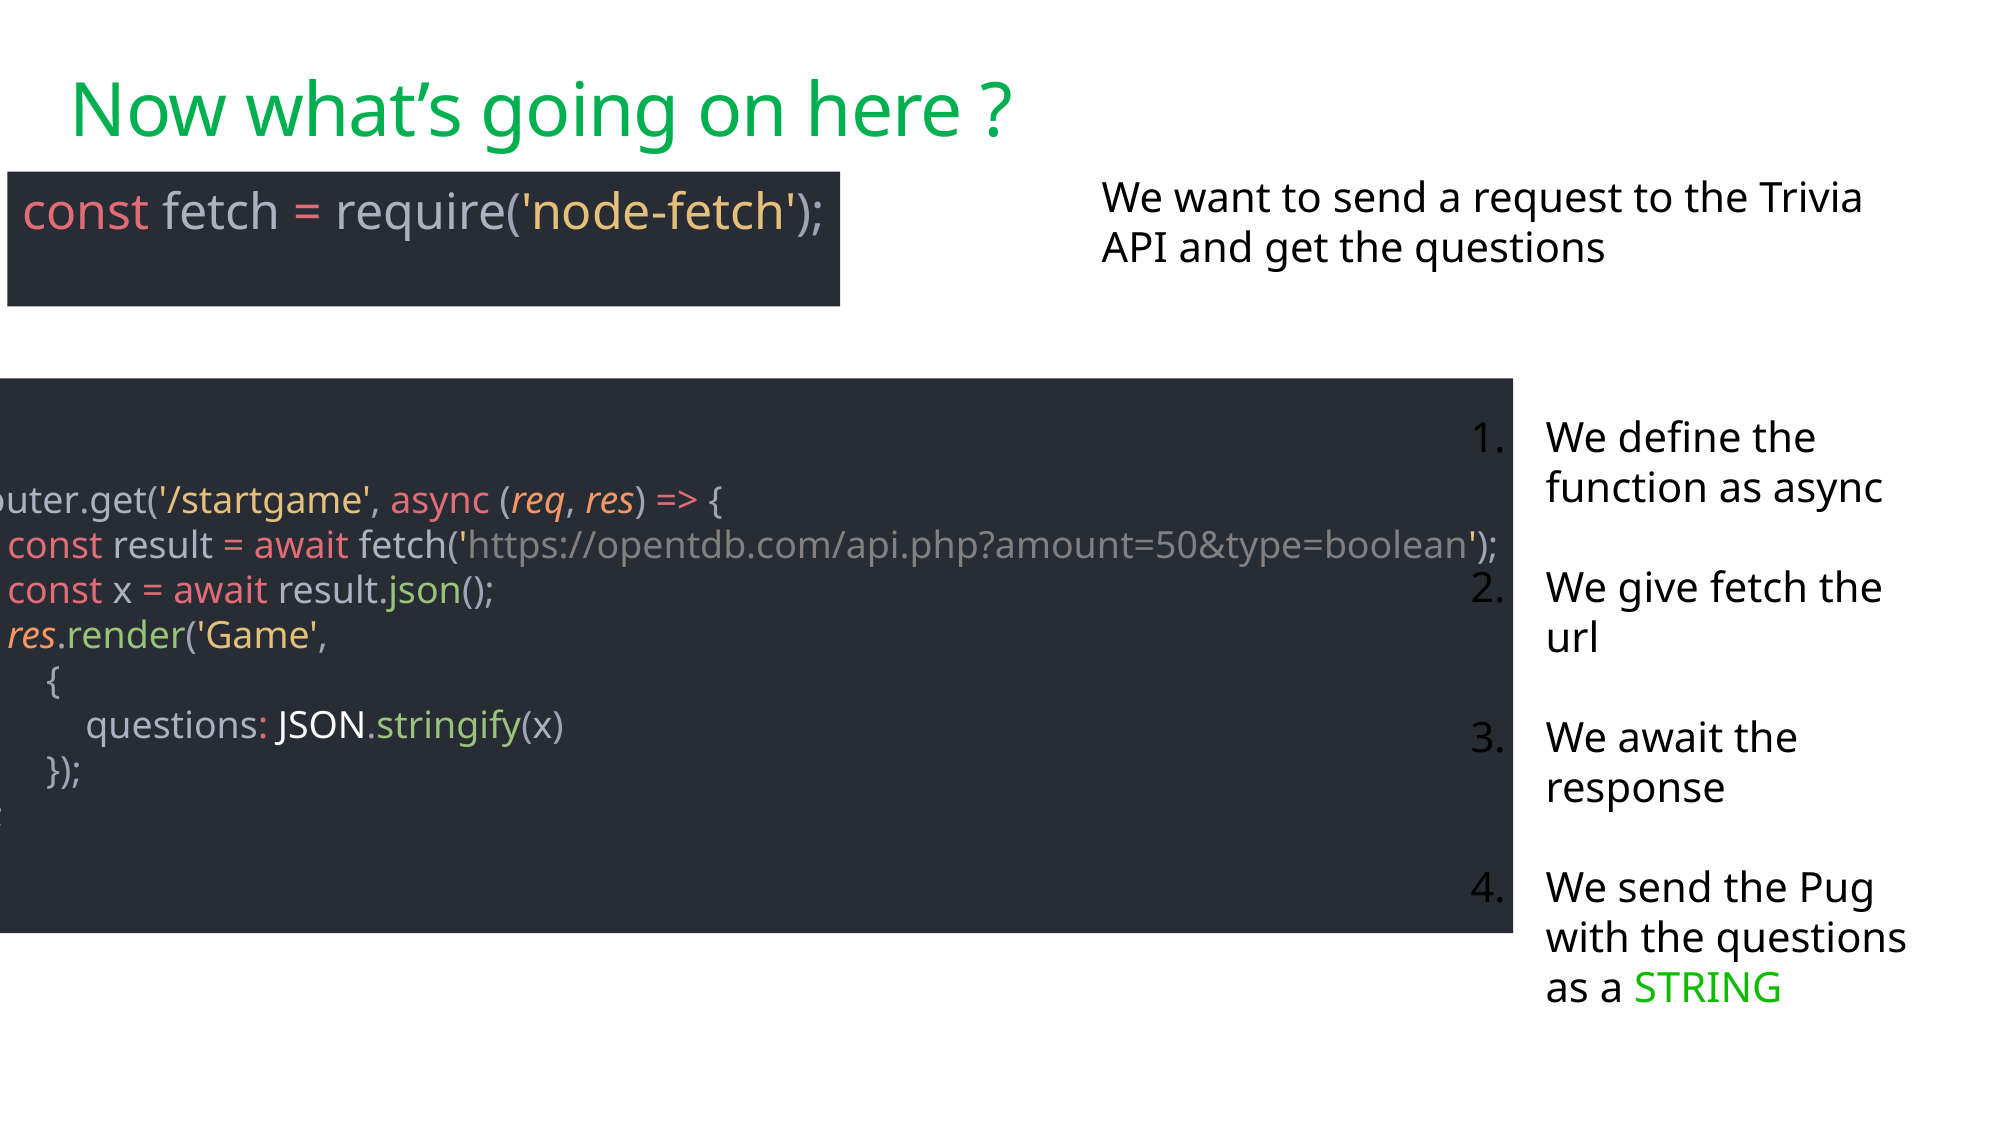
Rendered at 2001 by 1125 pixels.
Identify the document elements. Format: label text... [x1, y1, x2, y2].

text_box We want to send a request to the Trivia API and get the questions [1101, 170, 1905, 271]
text_box const fetch = require('node-fetch'); [7, 171, 841, 307]
text_box We define the function as async We give fetch the url We await the response We send the Pug with the questions as a STRING [1470, 410, 1924, 1012]
title Now what’s going on here ? [70, 60, 1881, 152]
text_box router.get('/startgame', async (req, res) => { const result = await fetch('https://opentdb.com/api.php?amount=50&type=boolean'); const x = await result.json(); res.render('Game', { questions: JSON.stringify(x) }); }); [0, 378, 1513, 934]
